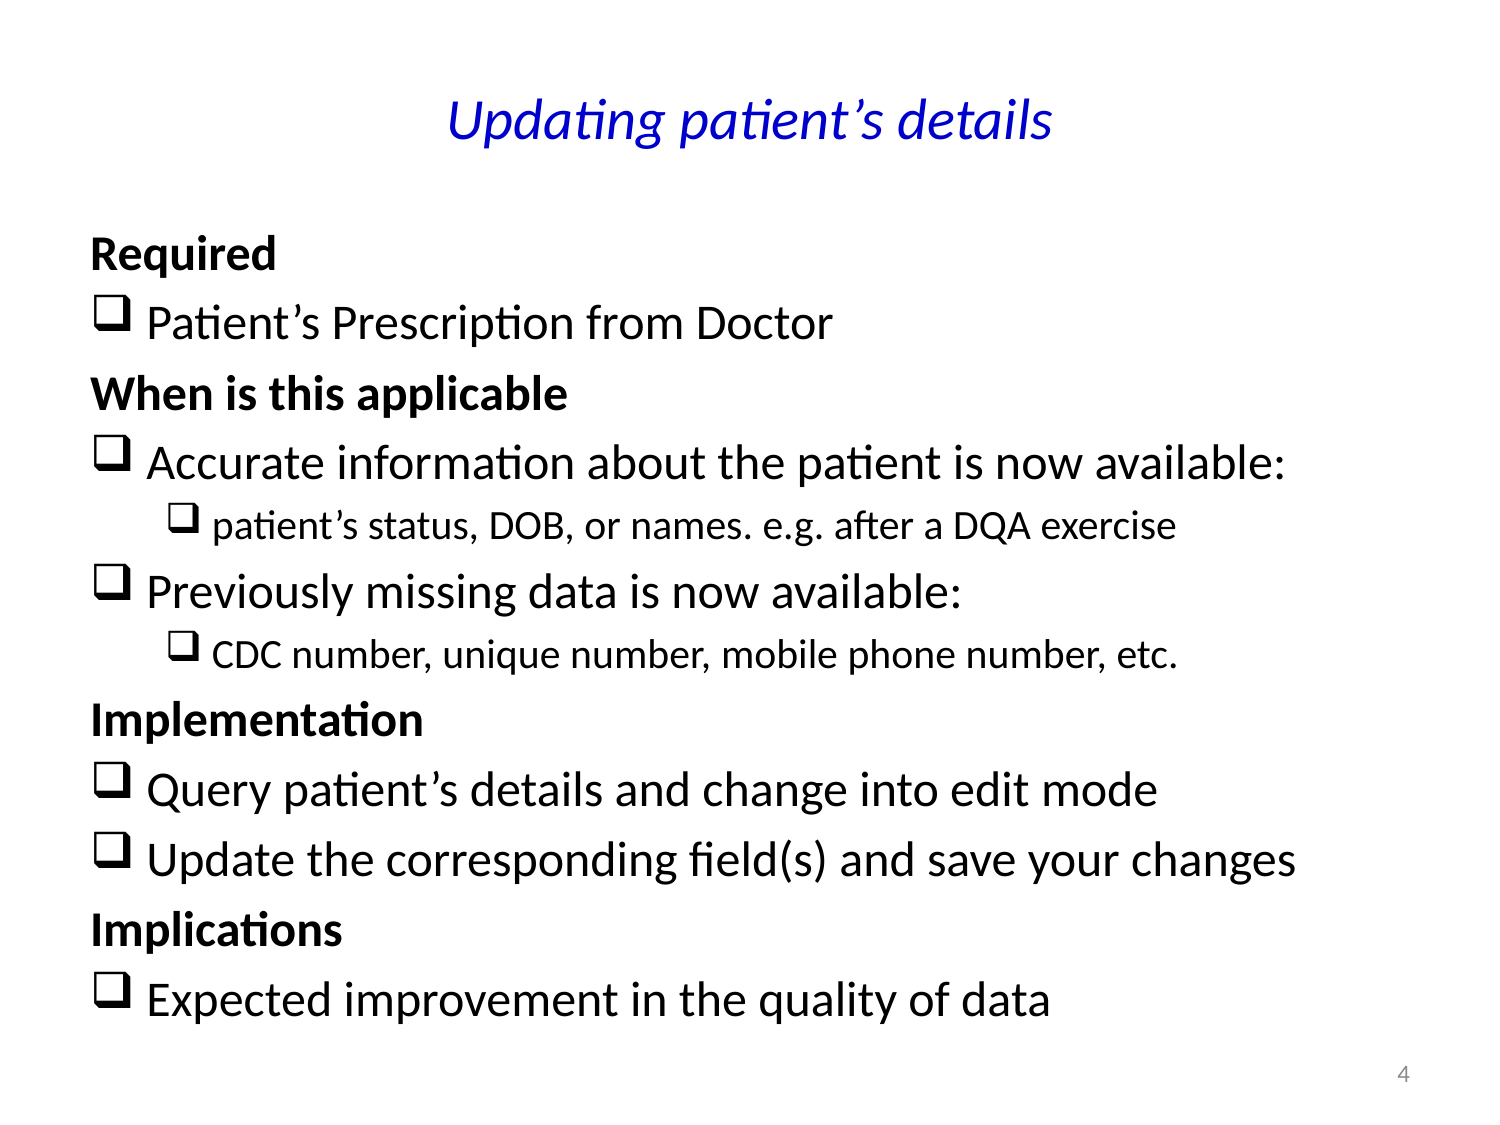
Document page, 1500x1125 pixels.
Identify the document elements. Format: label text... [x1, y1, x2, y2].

slide_number 4 [1074, 1042, 1425, 1103]
list Required Patient’s Prescription from Doctor When is this applicable Accurate information about the patient is now available: patient’s status, DOB, or names. e.g. after a DQA exercise Previously missing data is now available: CDC number, unique number, mobile phone number, etc. Implementation Query patient’s details and change into edit mode Update the corresponding field(s) and save your changes Implications Expected improvement in the quality of data [75, 212, 1425, 1063]
title Updating patient’s details [75, 45, 1425, 188]
